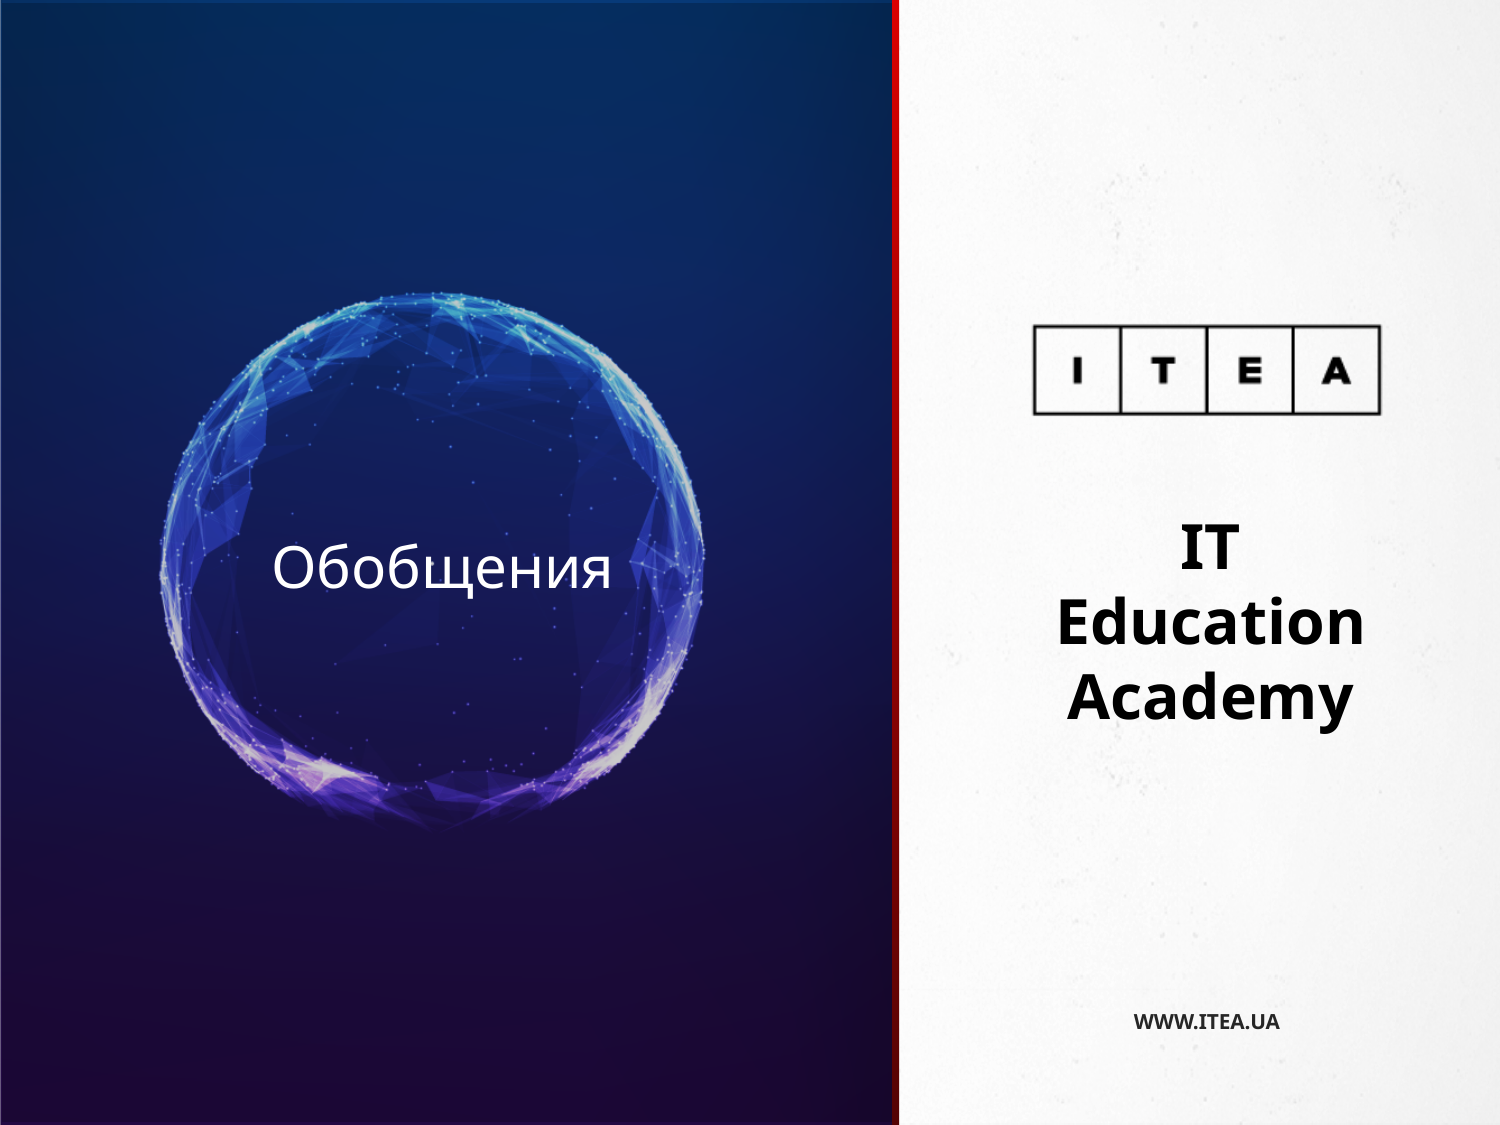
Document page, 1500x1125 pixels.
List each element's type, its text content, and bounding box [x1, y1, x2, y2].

text_box IT Education Academy [1007, 492, 1415, 647]
text_box WWW.ITEA.UA [1081, 999, 1333, 1043]
picture [900, 0, 1500, 1125]
picture [0, 0, 895, 1125]
text_box [894, 0, 900, 1125]
